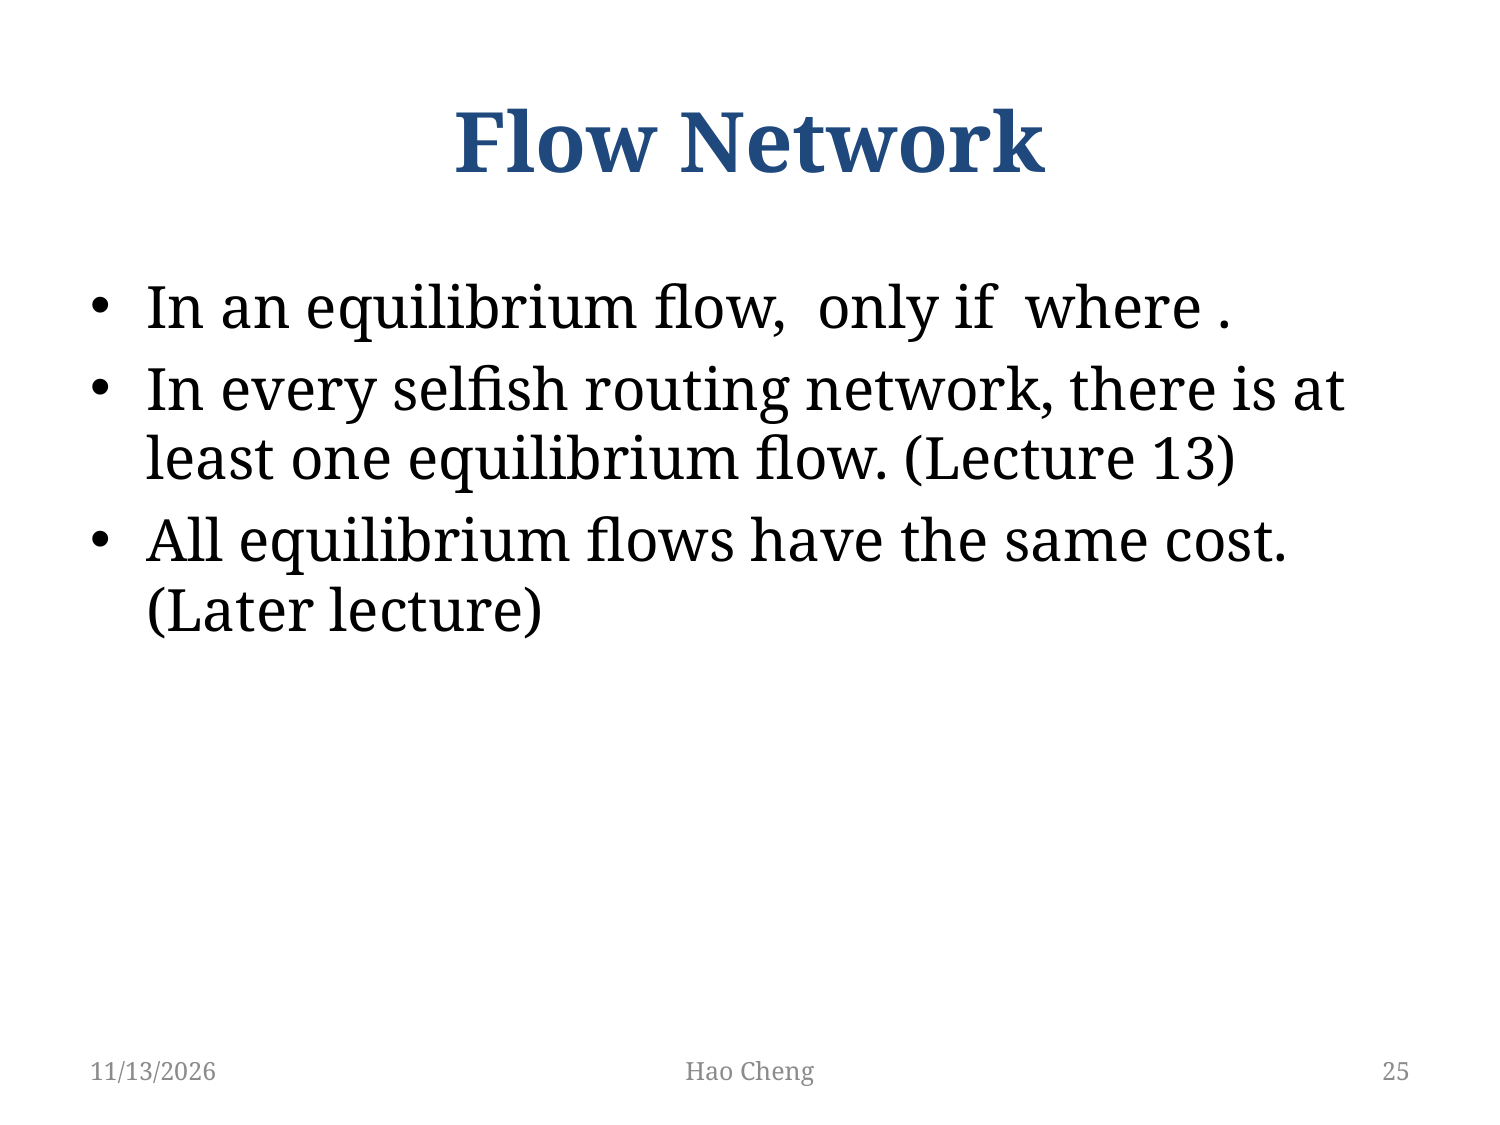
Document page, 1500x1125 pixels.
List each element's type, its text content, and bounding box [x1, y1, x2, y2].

slide_number 25 [1074, 1042, 1425, 1103]
footer Hao Cheng [512, 1042, 988, 1103]
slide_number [75, 1042, 425, 1103]
title Flow Network [75, 45, 1425, 233]
